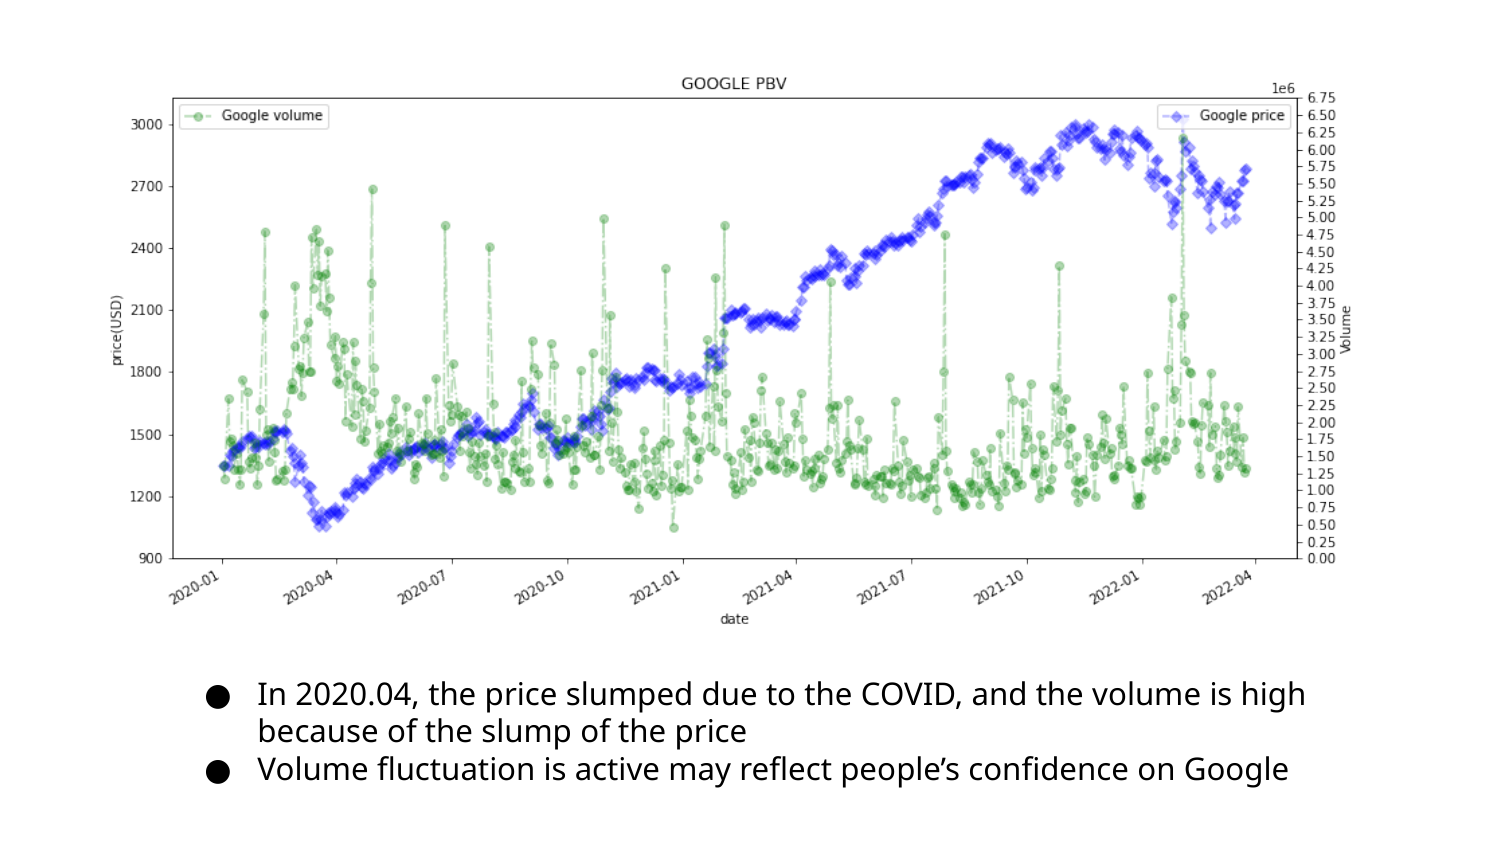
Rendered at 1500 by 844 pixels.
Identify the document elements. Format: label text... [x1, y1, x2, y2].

text_box In 2020.04, the price slumped due to the COVID, and the volume is high because of the slump of the price Volume fluctuation is active may reflect people’s confidence on Google [167, 703, 1333, 802]
picture [0, 16, 1442, 694]
